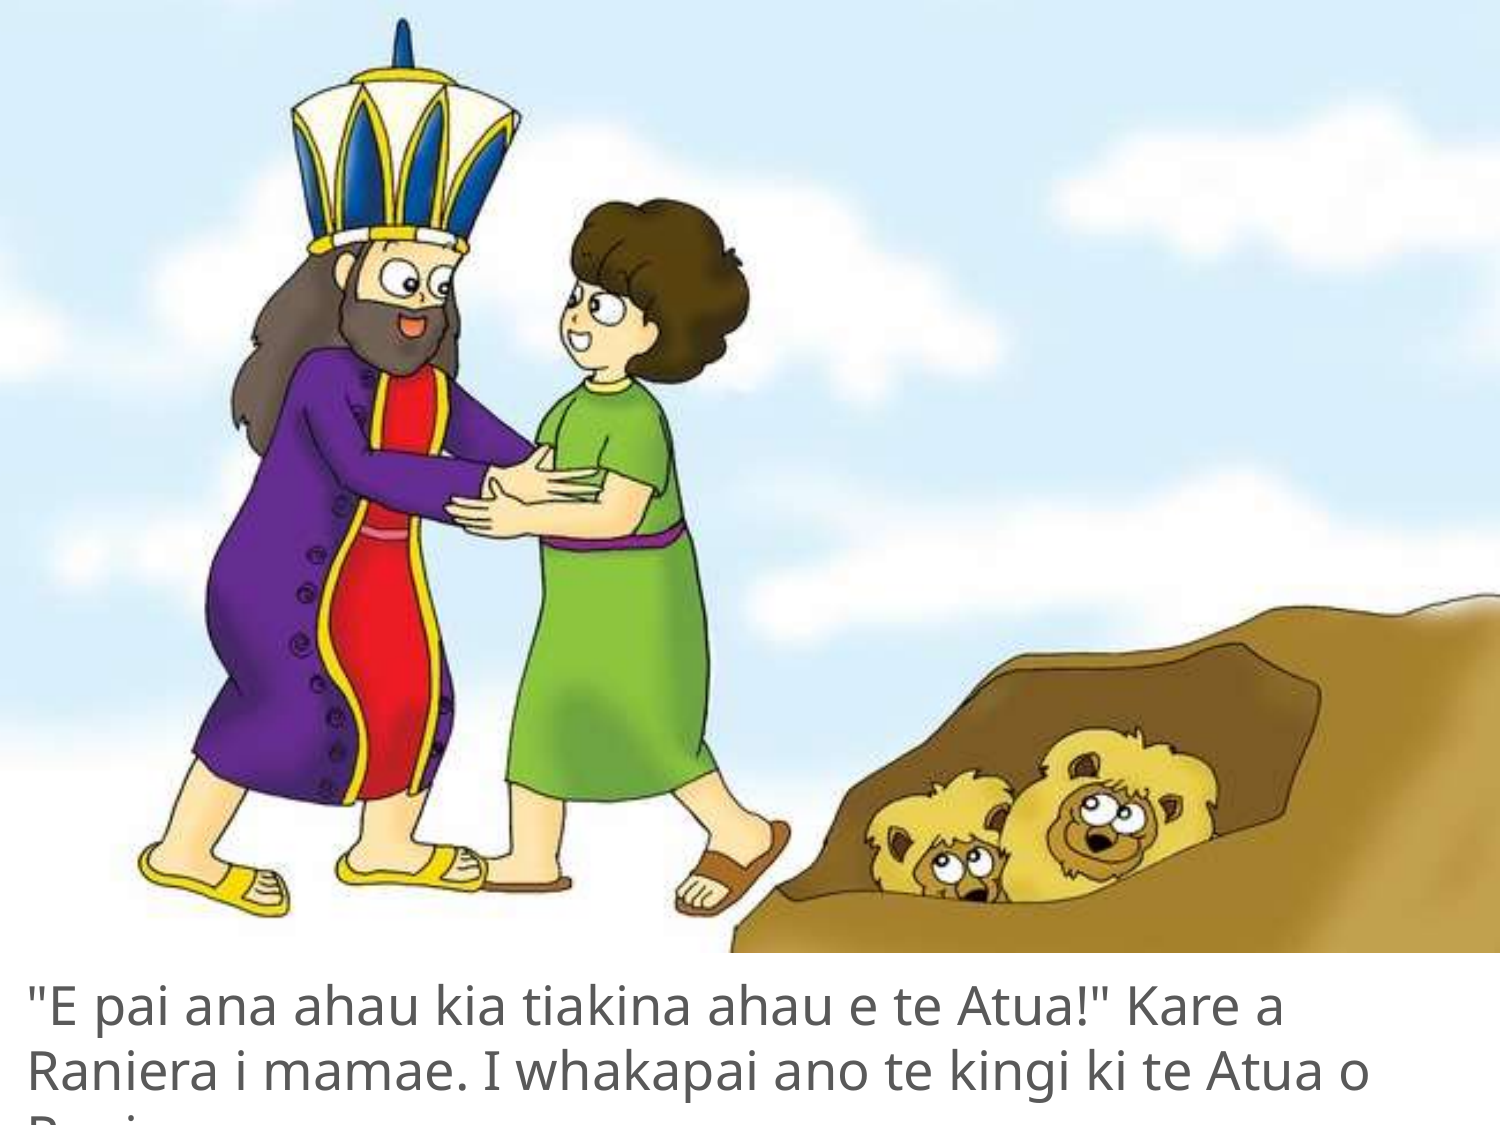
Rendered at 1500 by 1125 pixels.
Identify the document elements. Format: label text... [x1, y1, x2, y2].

text_box "E pai ana ahau kia tiakina ahau e te Atua!" Kare a Raniera i mamae. I whakapai ano te kingi ki te Atua o Raniera. [11, 964, 1498, 1125]
picture [0, 0, 1500, 953]
